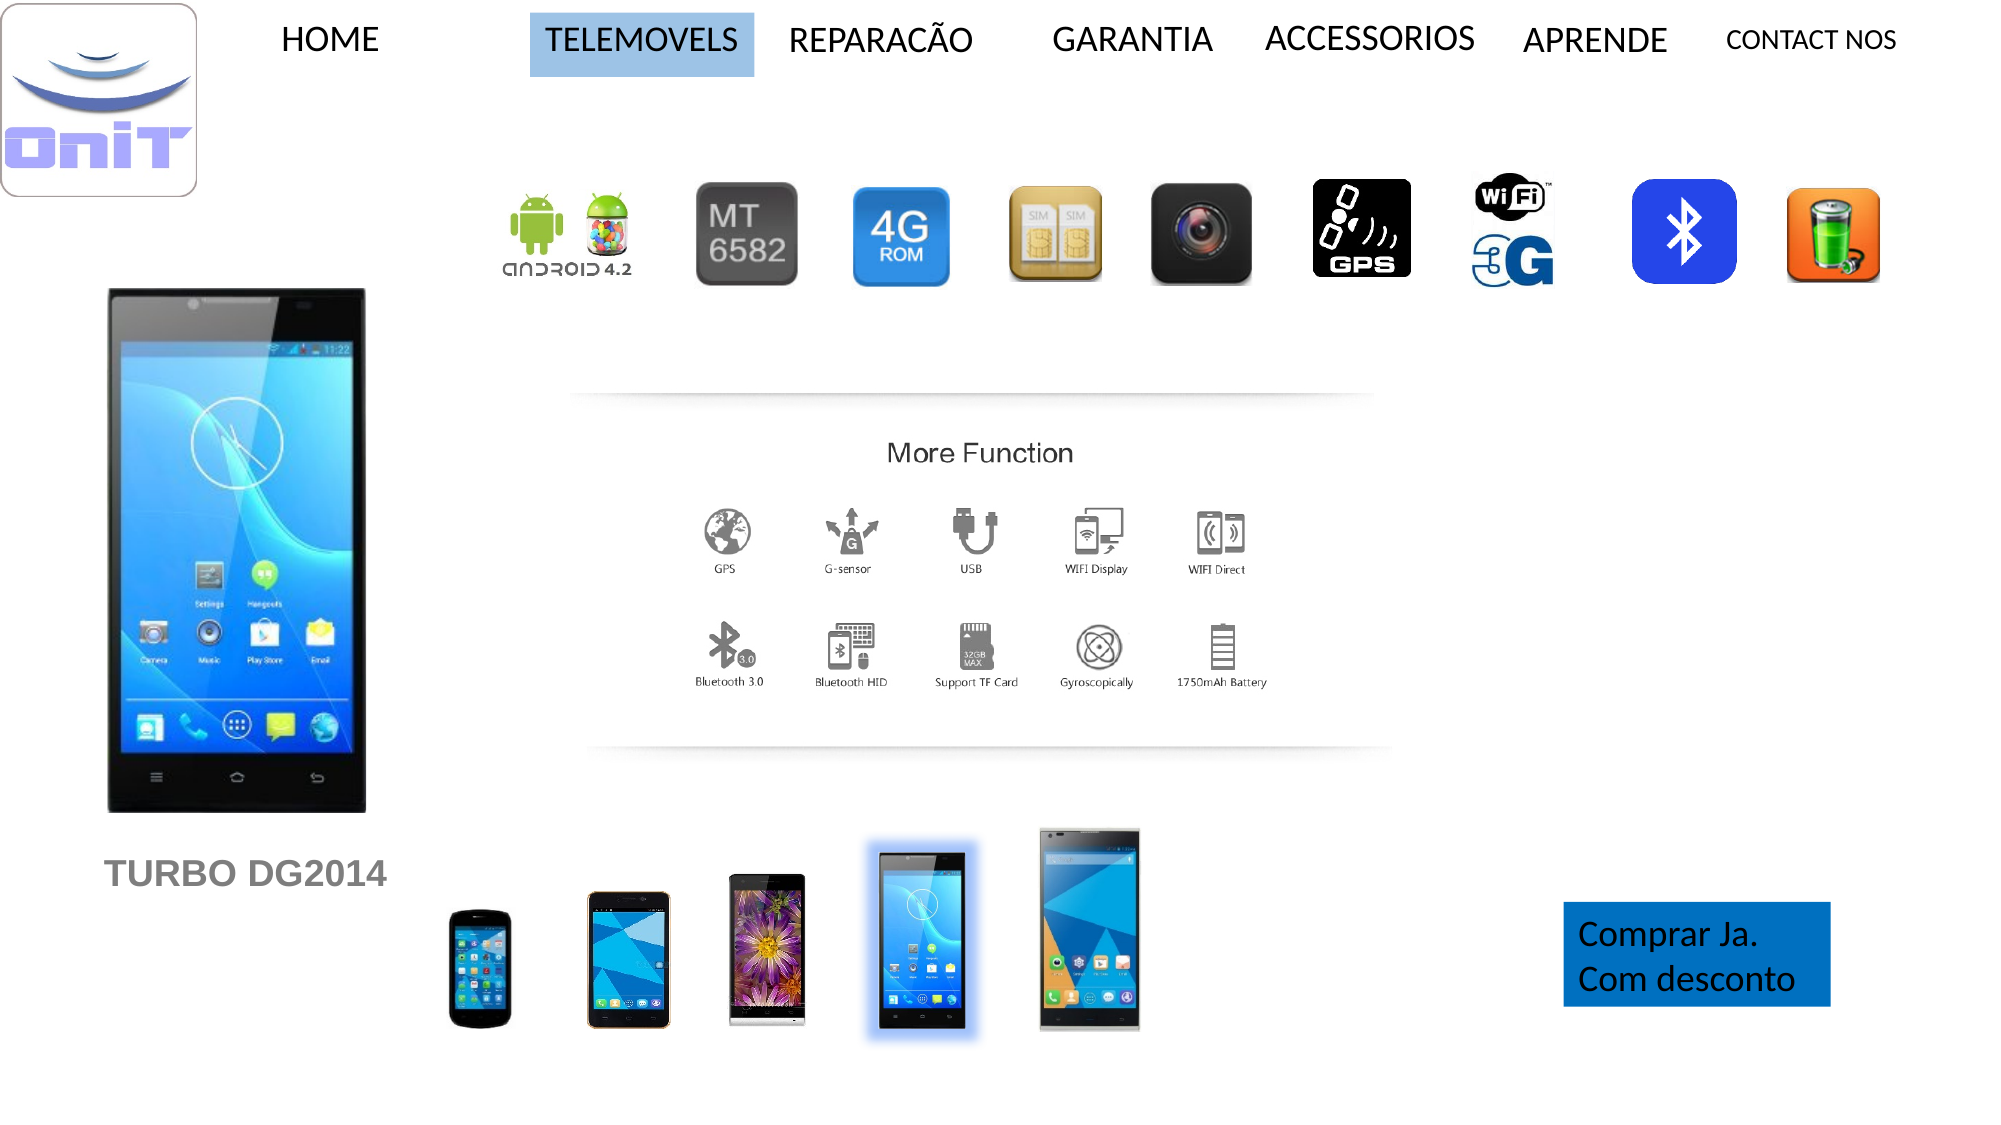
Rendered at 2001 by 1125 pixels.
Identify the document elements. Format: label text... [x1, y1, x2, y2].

picture [0, 2, 197, 197]
picture [497, 189, 643, 277]
text_box APRENDE [1508, 12, 1733, 77]
text_box Comprar Ja. Com desconto [1563, 901, 1831, 1007]
text_box TELEMOVELS [530, 12, 755, 77]
picture [694, 180, 800, 289]
picture [1008, 185, 1103, 282]
picture [1037, 825, 1142, 1032]
picture [587, 891, 671, 1029]
picture [1786, 186, 1881, 283]
text_box GARANTIA [1037, 11, 1250, 76]
picture [1471, 171, 1555, 289]
subtitle HOME [266, 11, 491, 77]
picture [727, 872, 807, 1029]
picture [850, 185, 952, 290]
picture [569, 368, 1393, 793]
picture [1150, 180, 1253, 286]
text_box REPARACÃO [773, 12, 999, 77]
picture [878, 852, 966, 1029]
picture [106, 288, 367, 813]
text_box TURBO DG2014 [89, 841, 402, 902]
picture [446, 907, 516, 1029]
picture [1624, 171, 1744, 291]
text_box ACCESSORIOS [1250, 10, 1501, 76]
text_box CONTACT NOS [1711, 16, 1936, 81]
picture [1313, 179, 1411, 277]
